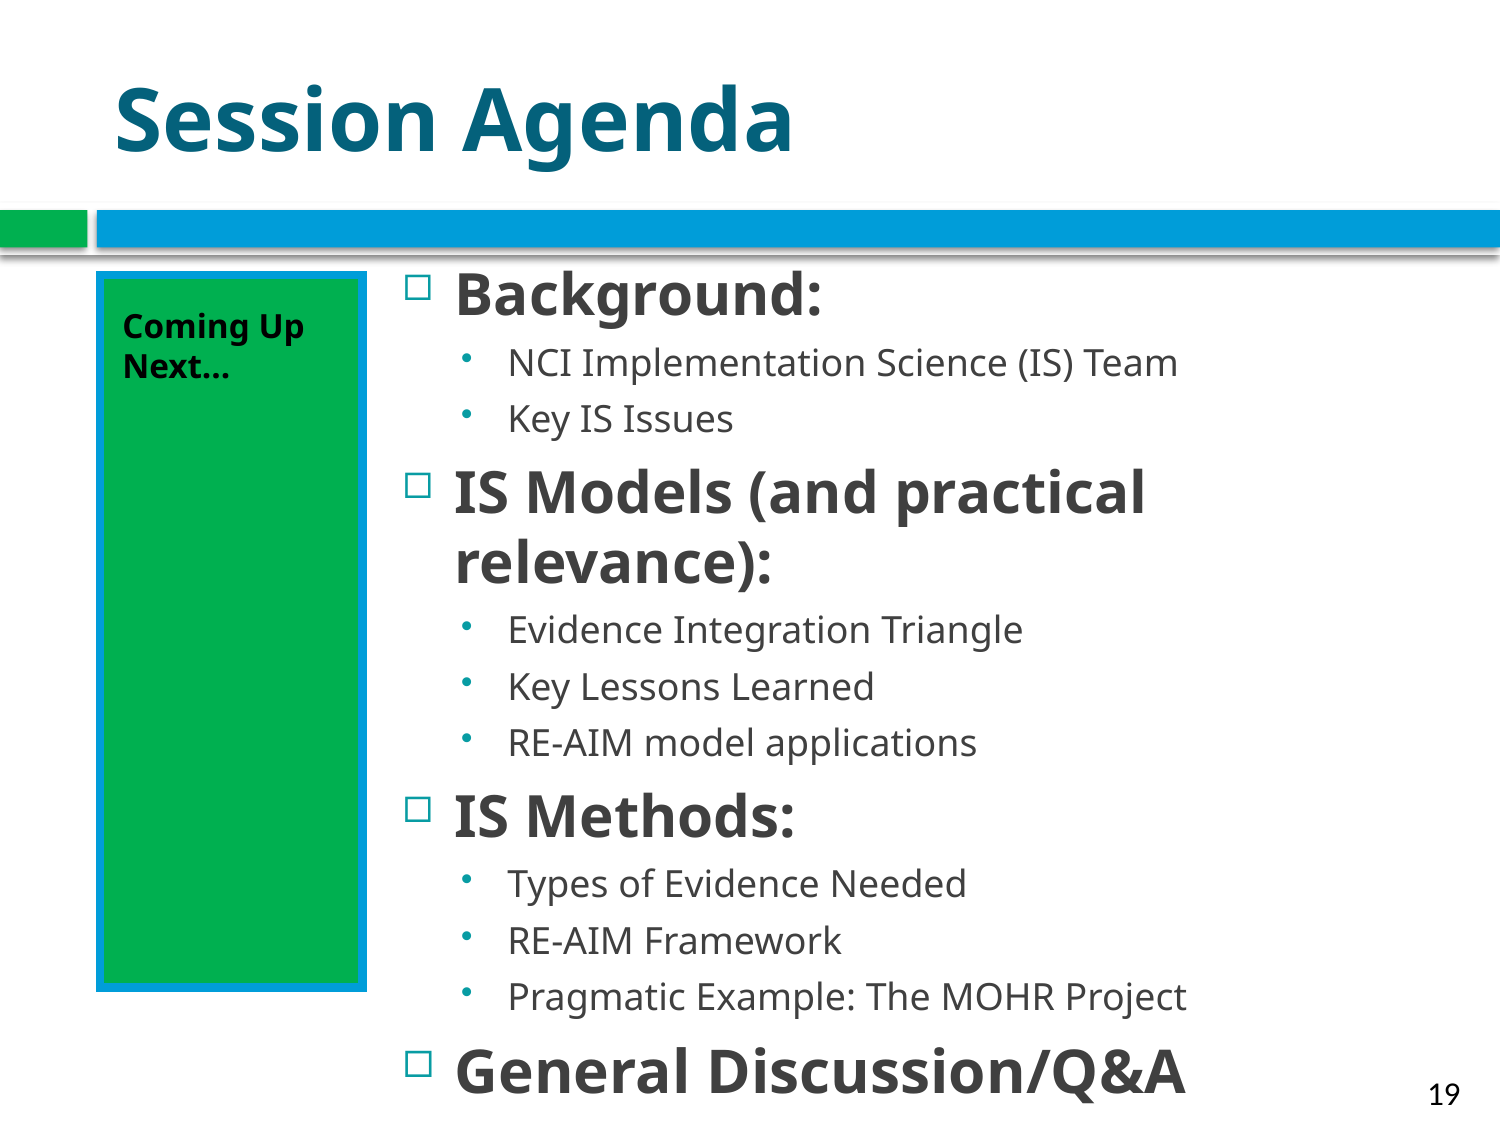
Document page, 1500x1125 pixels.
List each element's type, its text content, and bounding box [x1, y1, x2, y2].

text_box 19 [1412, 1065, 1488, 1125]
list Coming Up Next… [96, 271, 367, 992]
list Background: NCI Implementation Science (IS) Team Key IS Issues IS Models (and practical relevance): Evidence Integration Triangle Key Lessons Learned RE-AIM model applications IS Methods: Types of Evidence Needed RE-AIM Framework Pragmatic Example: The MOHR Project General Discussion/Q&A [387, 249, 1438, 975]
title Session Agenda [99, 44, 1425, 188]
